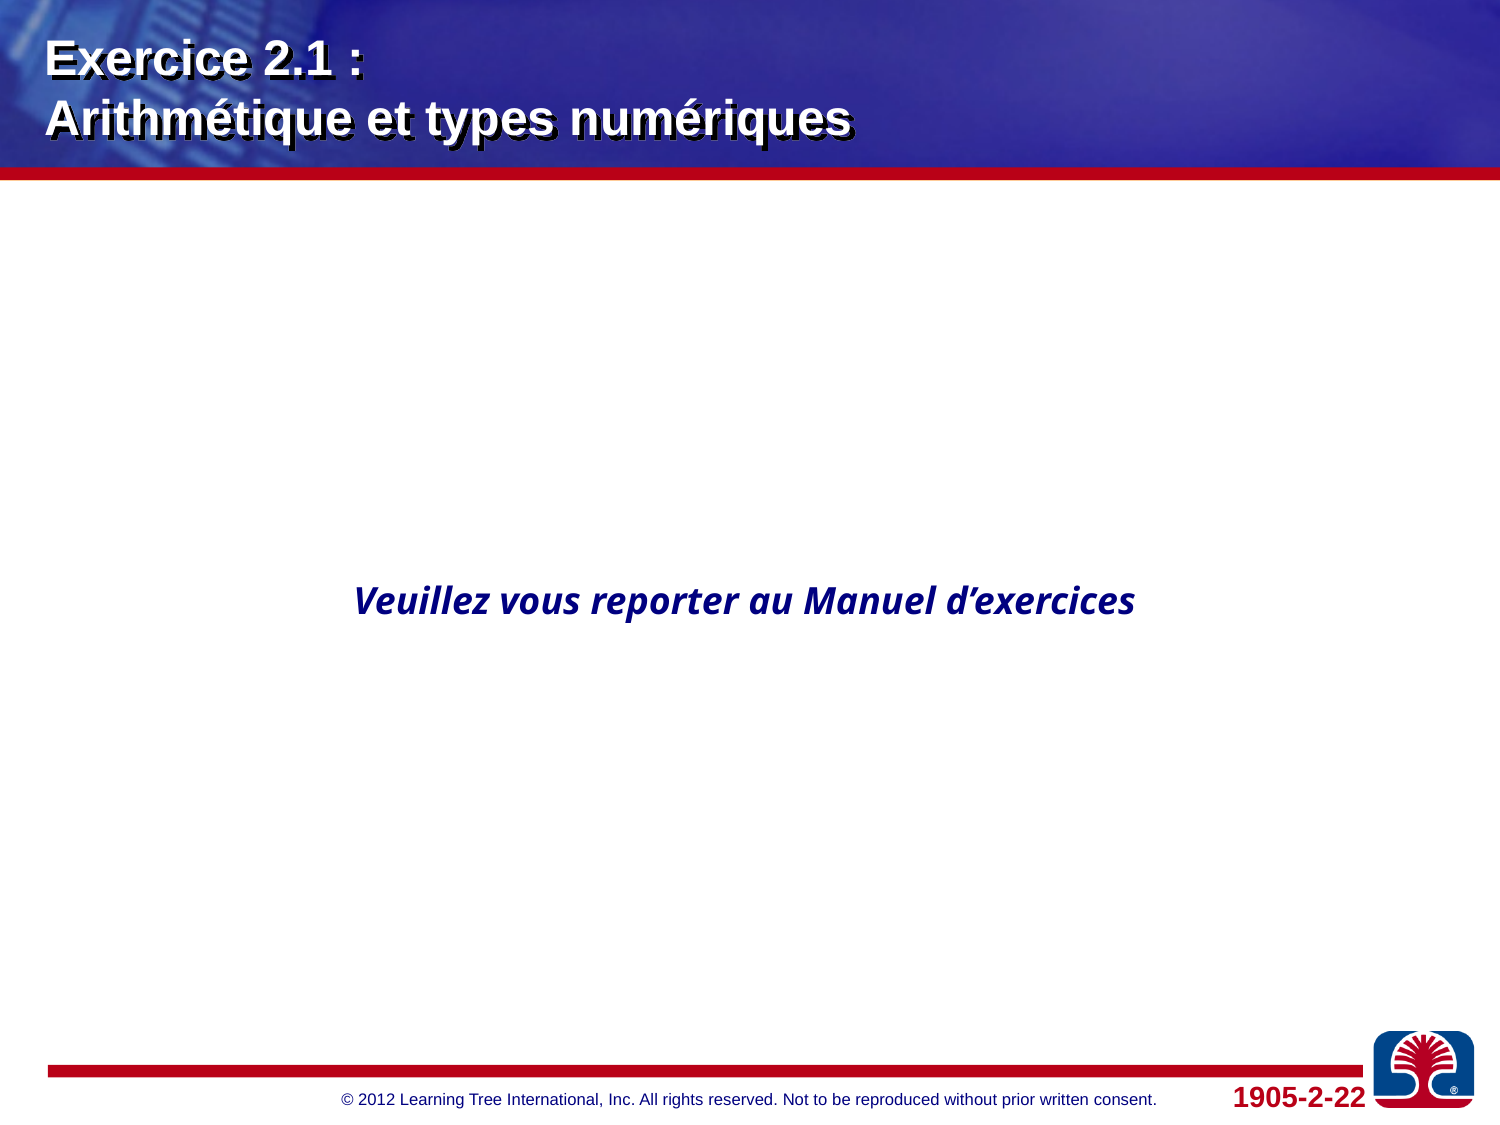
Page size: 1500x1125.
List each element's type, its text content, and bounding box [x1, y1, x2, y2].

list Veuillez vous reporter au Manuel d’exercices [44, 569, 1456, 631]
title Exercice 2.1 : Arithmétique et types numériques [29, 26, 1471, 146]
picture [1373, 1031, 1476, 1108]
picture [0, 0, 1500, 167]
